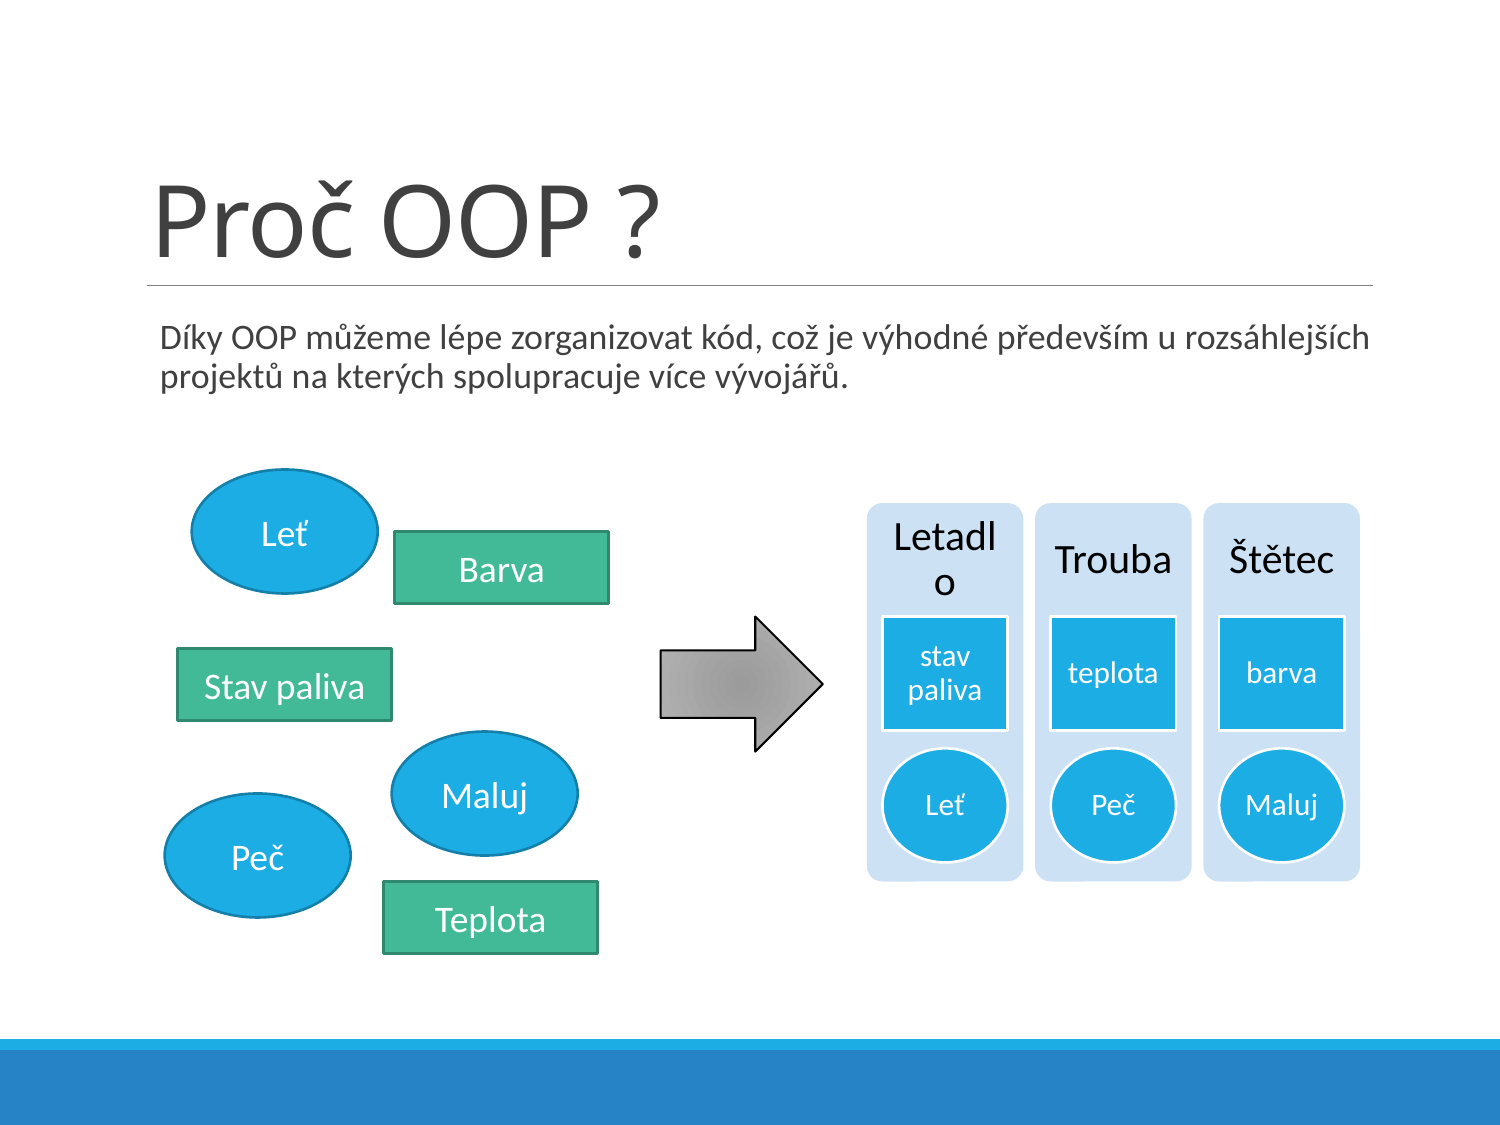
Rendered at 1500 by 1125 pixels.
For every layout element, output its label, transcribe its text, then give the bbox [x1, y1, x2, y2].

text_box Barva [393, 530, 610, 605]
text_box Maluj [390, 730, 579, 857]
title Proč OOP ? [135, 47, 1373, 285]
text_box [659, 615, 824, 753]
text_box Stav paliva [176, 647, 393, 722]
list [866, 502, 1361, 882]
text_box Teplota [382, 880, 599, 955]
text_box Peč [163, 792, 352, 919]
text_box Leť [190, 468, 380, 595]
list Díky OOP můžeme lépe zorganizovat kód, což je výhodné především u rozsáhlejších projektů na kterých spolupracuje více vývojářů. [146, 310, 1373, 404]
